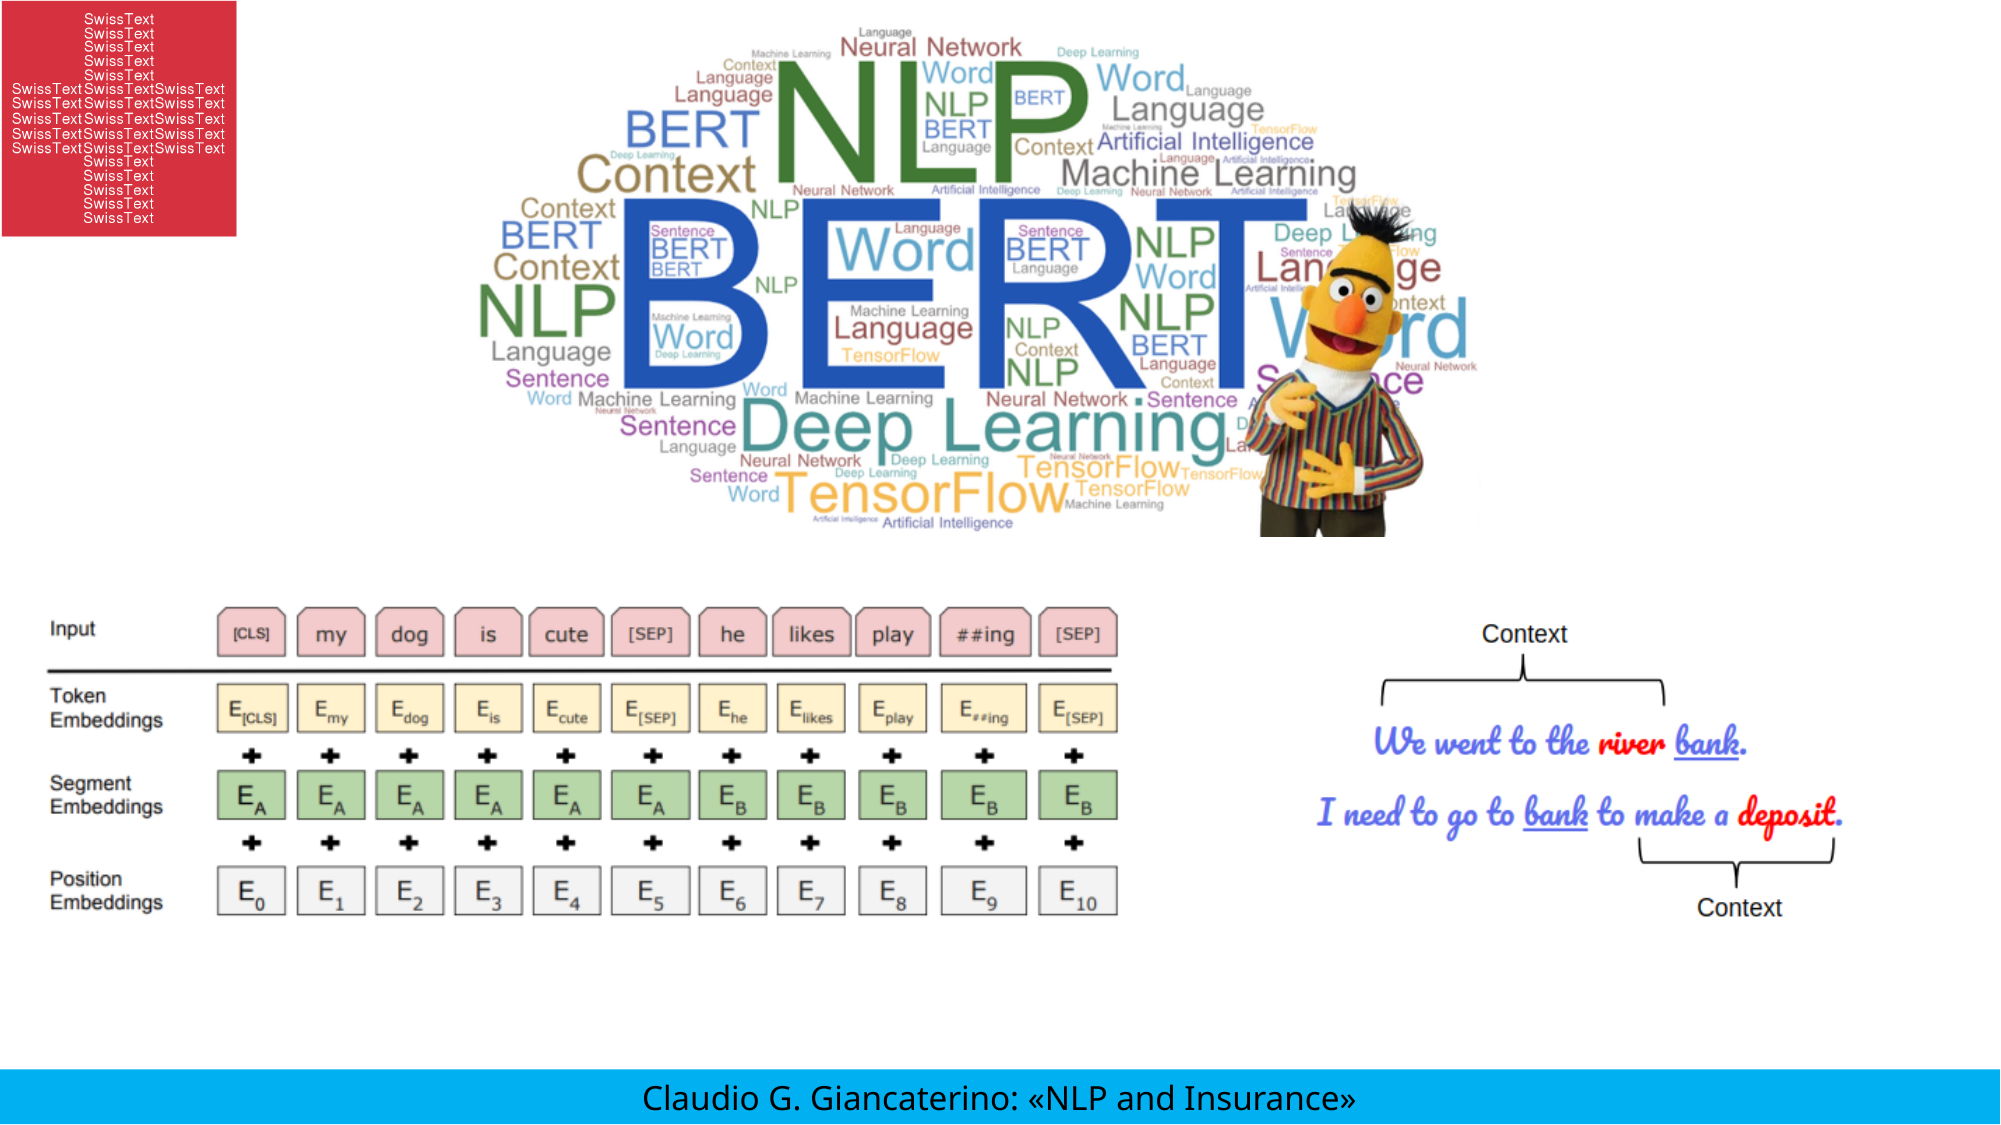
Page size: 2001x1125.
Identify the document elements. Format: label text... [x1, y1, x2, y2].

picture [0, 0, 238, 238]
picture [14, 590, 1165, 937]
picture [1195, 579, 1954, 962]
picture [476, 27, 1481, 537]
text_box Claudio G. Giancaterino: «NLP and Insurance» [0, 1069, 2000, 1125]
